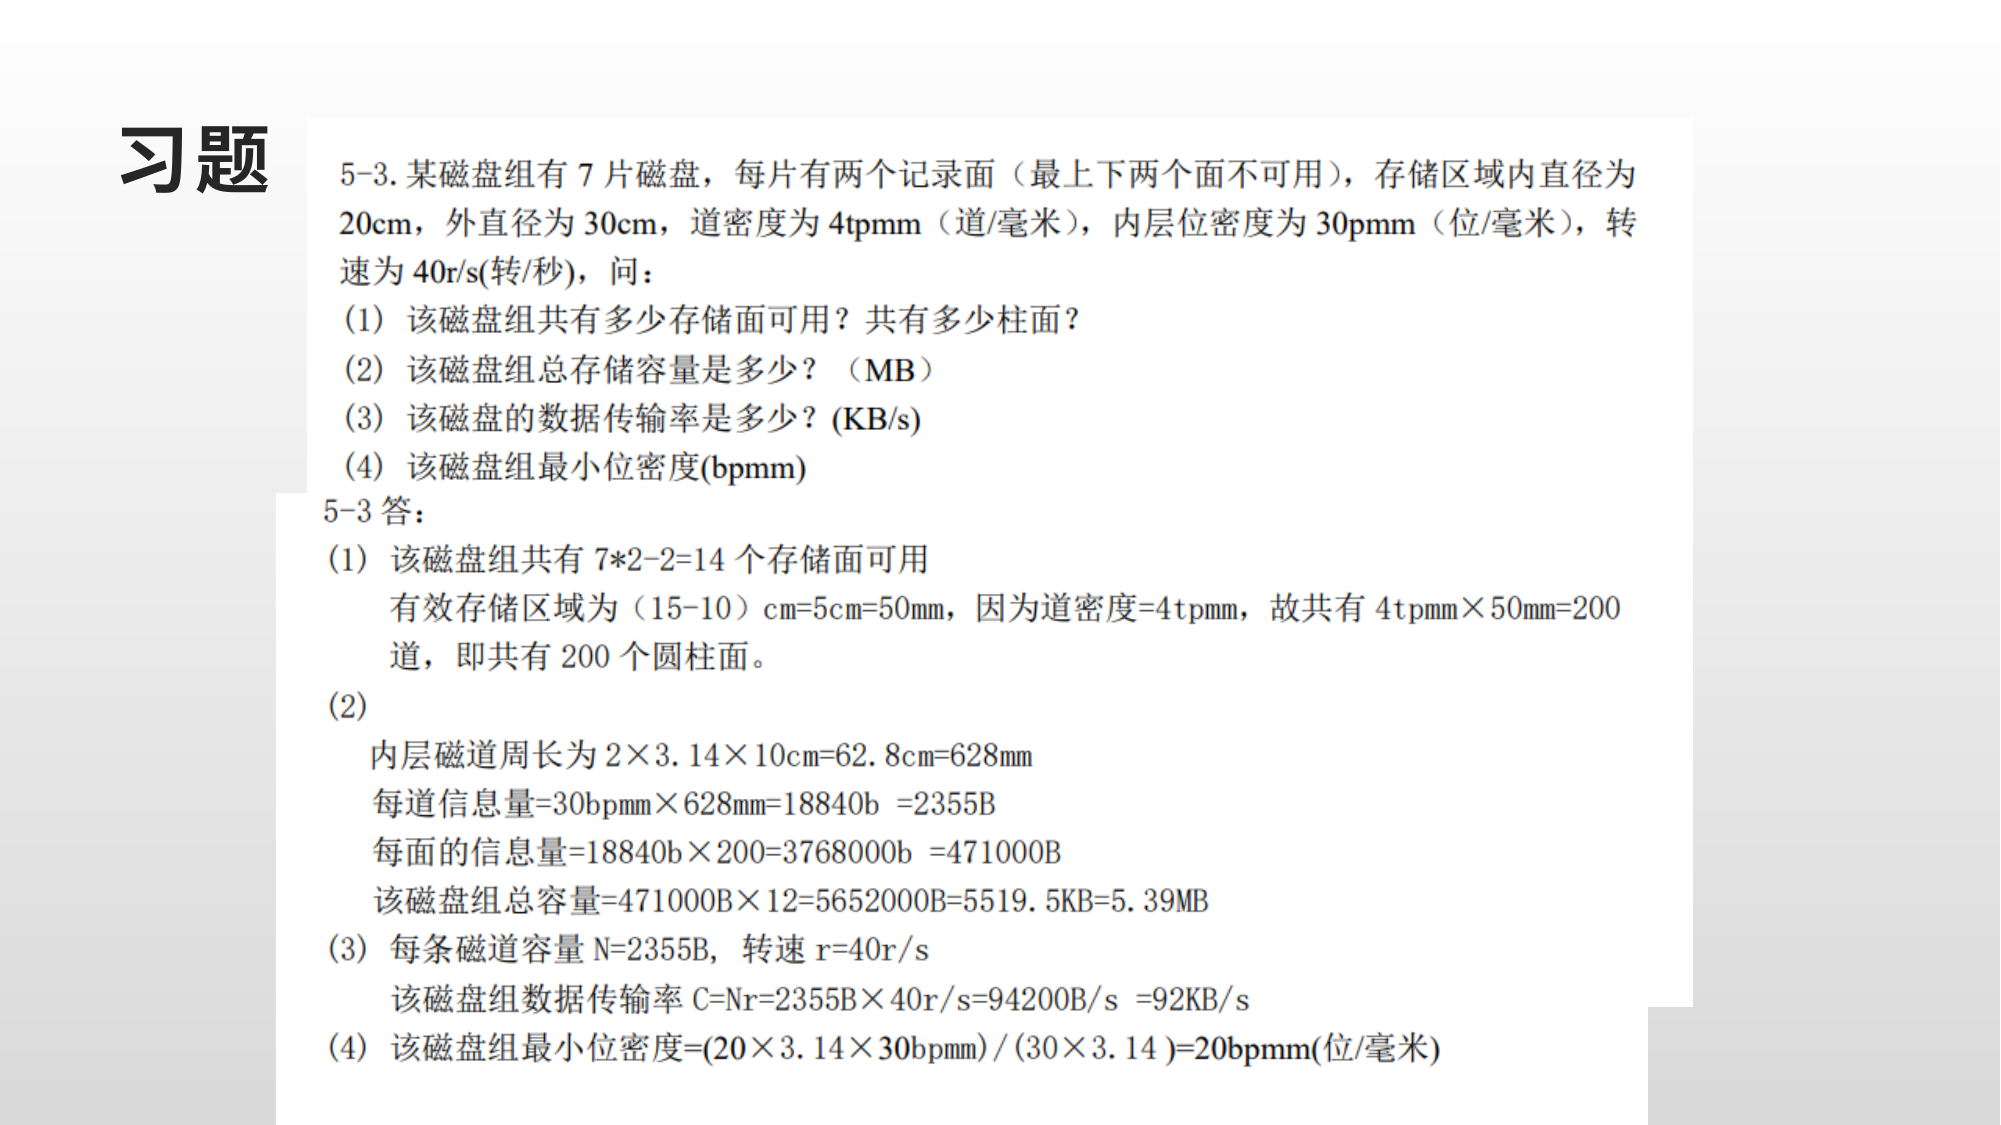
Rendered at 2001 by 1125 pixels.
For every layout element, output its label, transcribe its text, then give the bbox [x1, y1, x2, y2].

title 习题 [99, 99, 1900, 216]
picture [275, 117, 1693, 1125]
